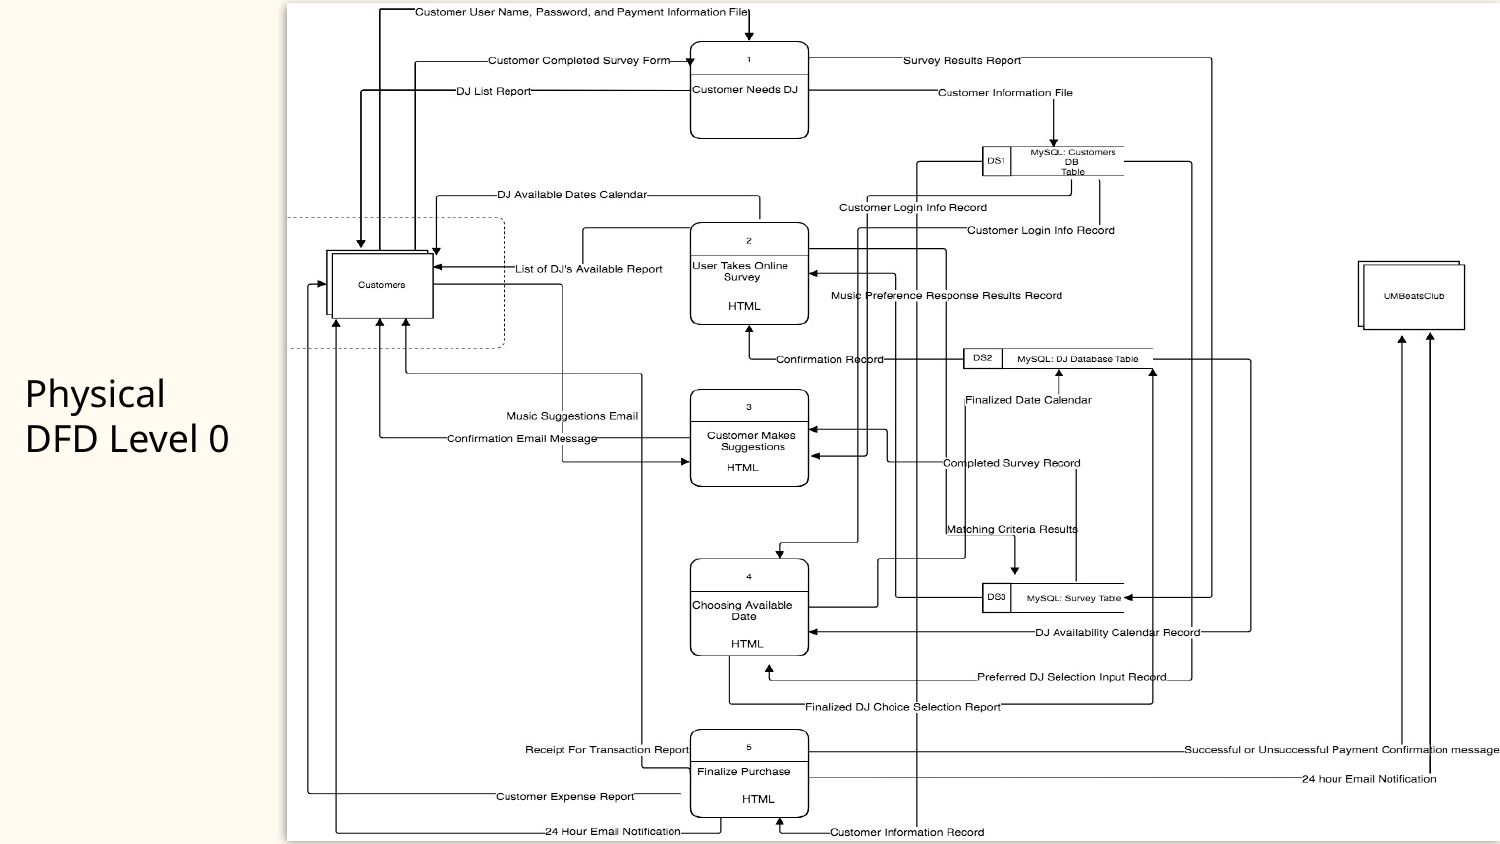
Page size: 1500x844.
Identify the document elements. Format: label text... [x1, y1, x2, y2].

picture [286, 3, 1500, 841]
list Physical DFD Level 0 [9, 382, 279, 447]
